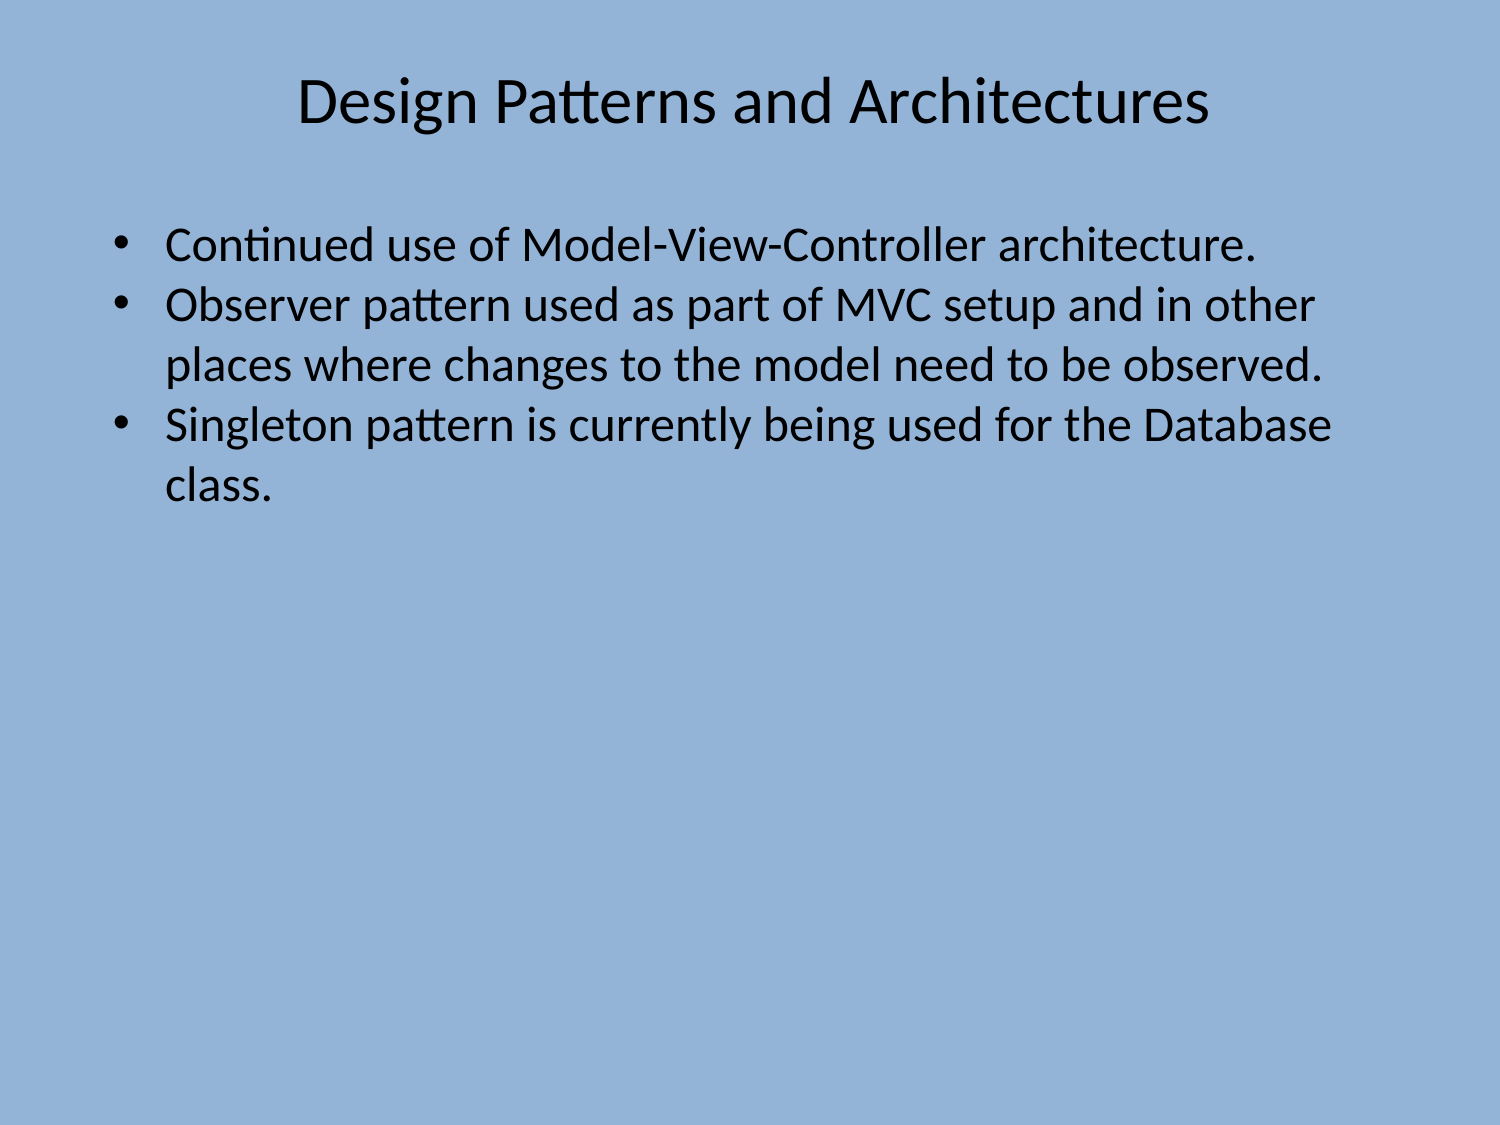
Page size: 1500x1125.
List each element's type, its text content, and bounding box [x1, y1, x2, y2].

text_box Continued use of Model-View-Controller architecture. Observer pattern used as part of MVC setup and in other places where changes to the model need to be observed. Singleton pattern is currently being used for the Database class. [75, 204, 1400, 1014]
text_box Design Patterns and Architectures [24, 24, 1484, 169]
